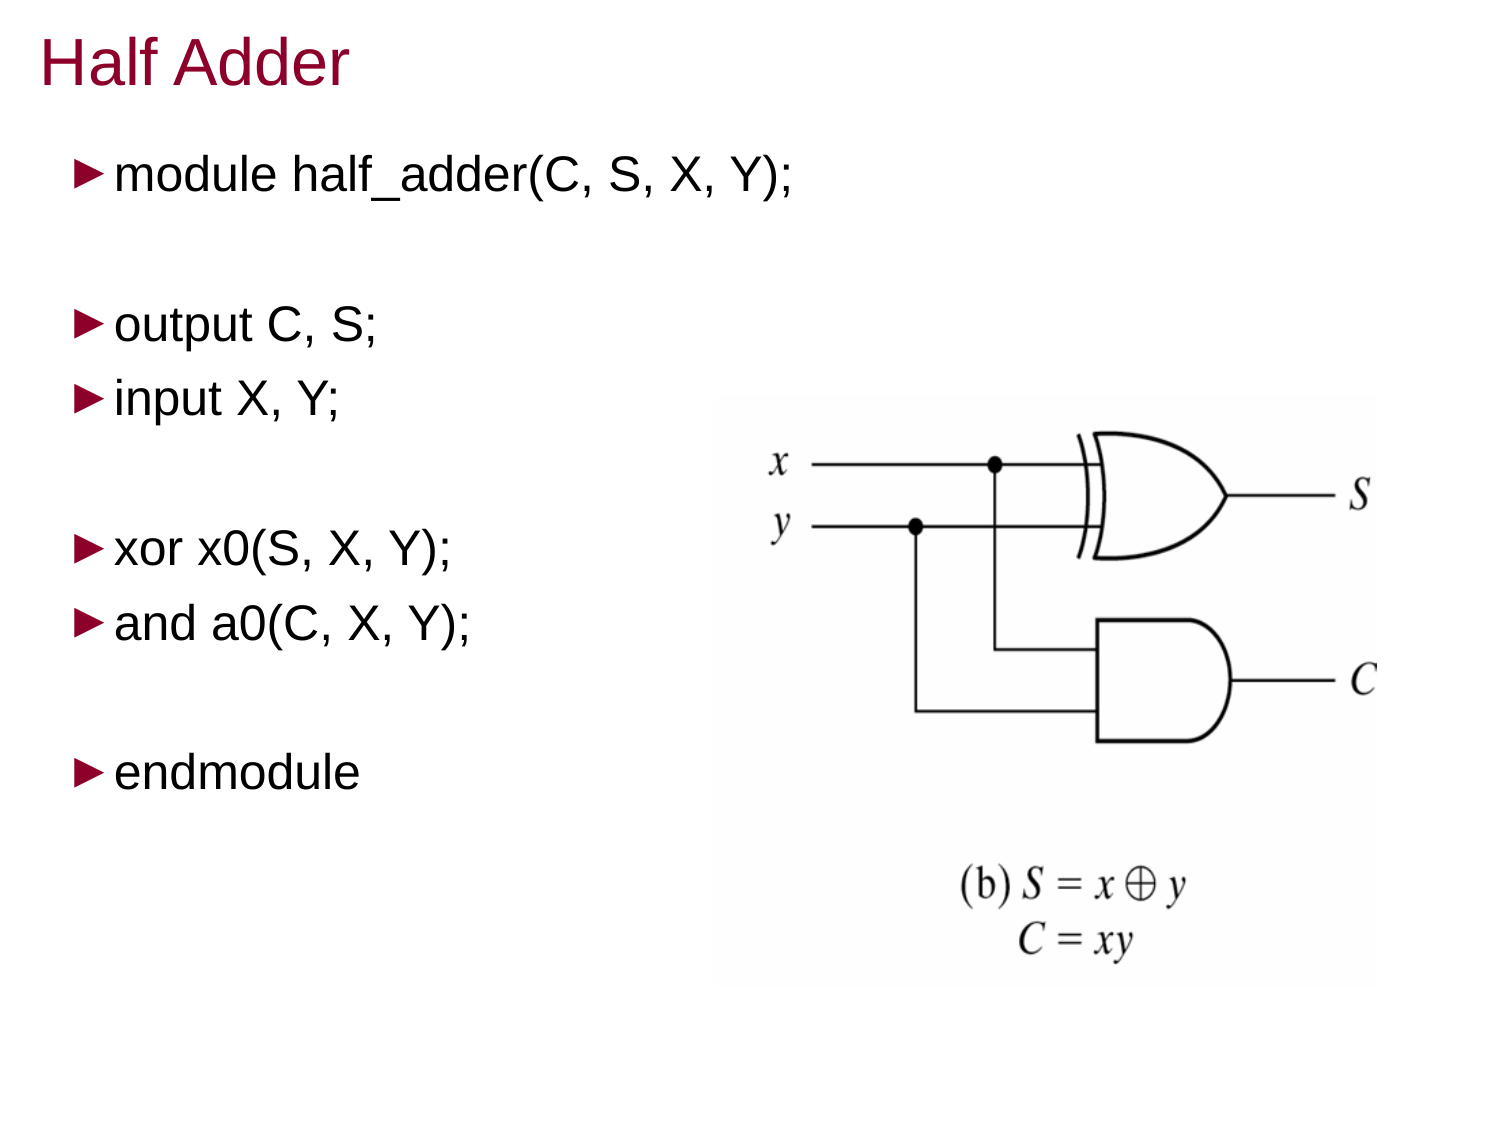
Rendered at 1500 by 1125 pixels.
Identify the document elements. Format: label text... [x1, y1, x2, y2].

picture [714, 395, 1377, 987]
list module half_adder(C, S, X, Y); output C, S; input X, Y; xor x0(S, X, Y); and a0(C, X, Y); endmodule [49, 140, 1451, 1063]
title Half Adder [24, 20, 1387, 120]
